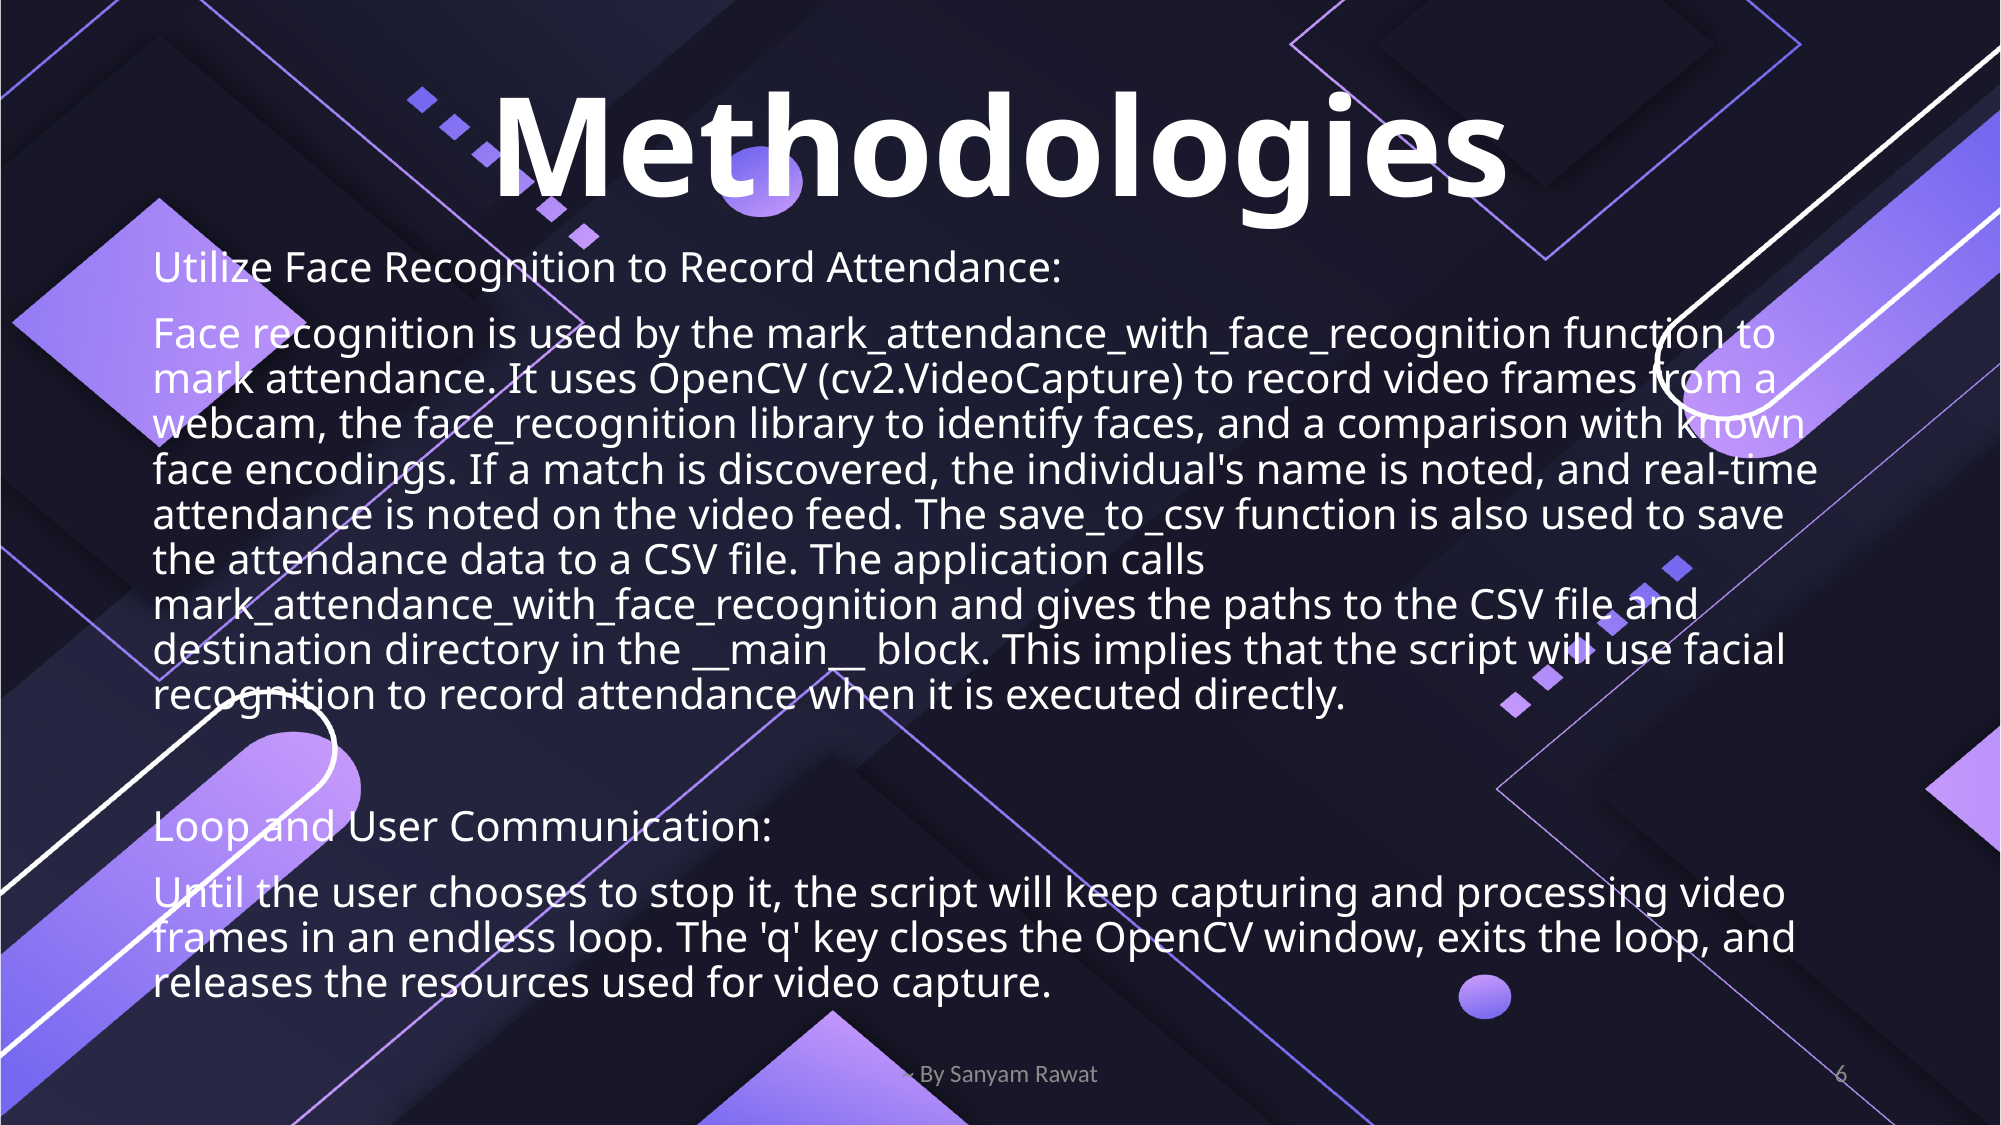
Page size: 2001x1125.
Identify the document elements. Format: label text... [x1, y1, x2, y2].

picture [0, 0, 2001, 1125]
slide_number 6 [1412, 1042, 1863, 1103]
title Methodologies [137, 45, 1863, 239]
list Utilize Face Recognition to Record Attendance: Face recognition is used by the mark_attendance_with_face_recognition function to mark attendance. It uses OpenCV (cv2.VideoCapture) to record video frames from a webcam, the face_recognition library to identify faces, and a comparison with known face encodings. If a match is discovered, the individual's name is noted, and real-time attendance is noted on the video feed. The save_to_csv function is also used to save the attendance data to a CSV file. The application calls mark_attendance_with_face_recognition and gives the paths to the CSV file and destination directory in the __main__ block. This implies that the script will use facial recognition to record attendance when it is executed directly. Loop and User Communication: Until the user chooses to stop it, the script will keep capturing and processing video frames in an endless loop. The 'q' key closes the OpenCV window, exits the loop, and releases the resources used for video capture. [137, 239, 1863, 1043]
footer ~ By Sanyam Rawat [662, 1042, 1338, 1103]
